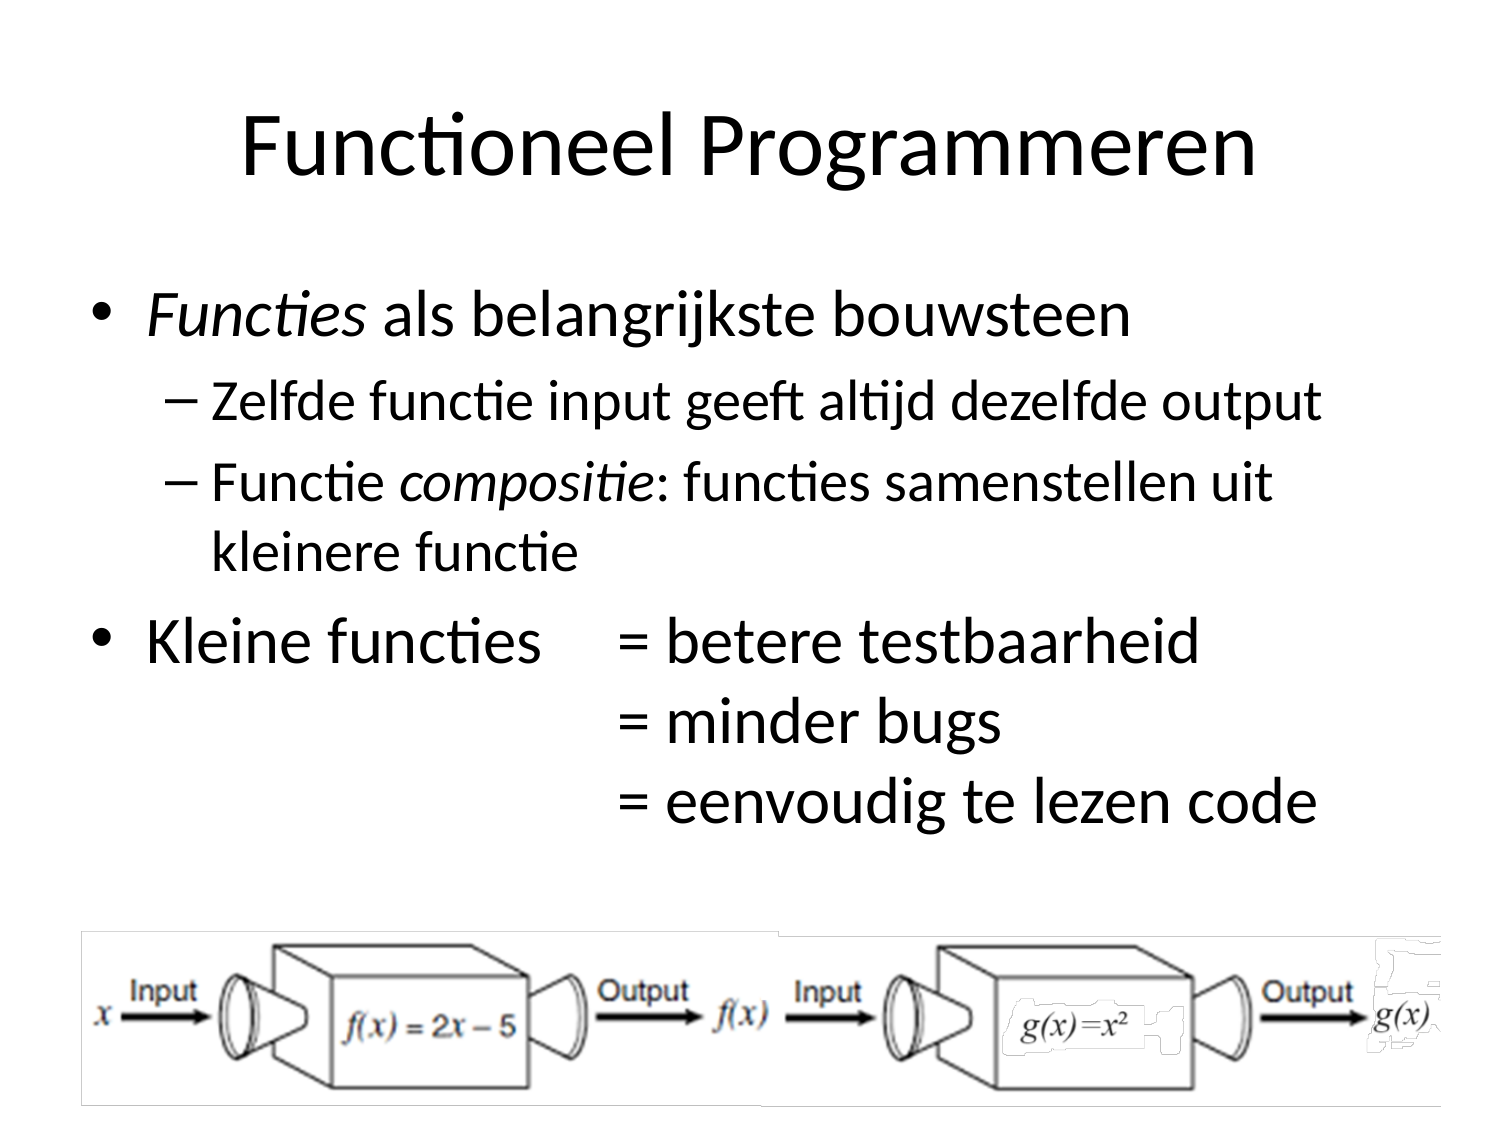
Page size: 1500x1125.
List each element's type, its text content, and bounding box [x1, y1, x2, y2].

list Functies als belangrijkste bouwsteen Zelfde functie input geeft altijd dezelfde output Functie compositie: functies samenstellen uit kleinere functie Kleine functies = betere testbaarheid = minder bugs = eenvoudig te lezen code [75, 262, 1425, 929]
picture [77, 929, 1442, 1110]
title Functioneel Programmeren [75, 45, 1425, 233]
